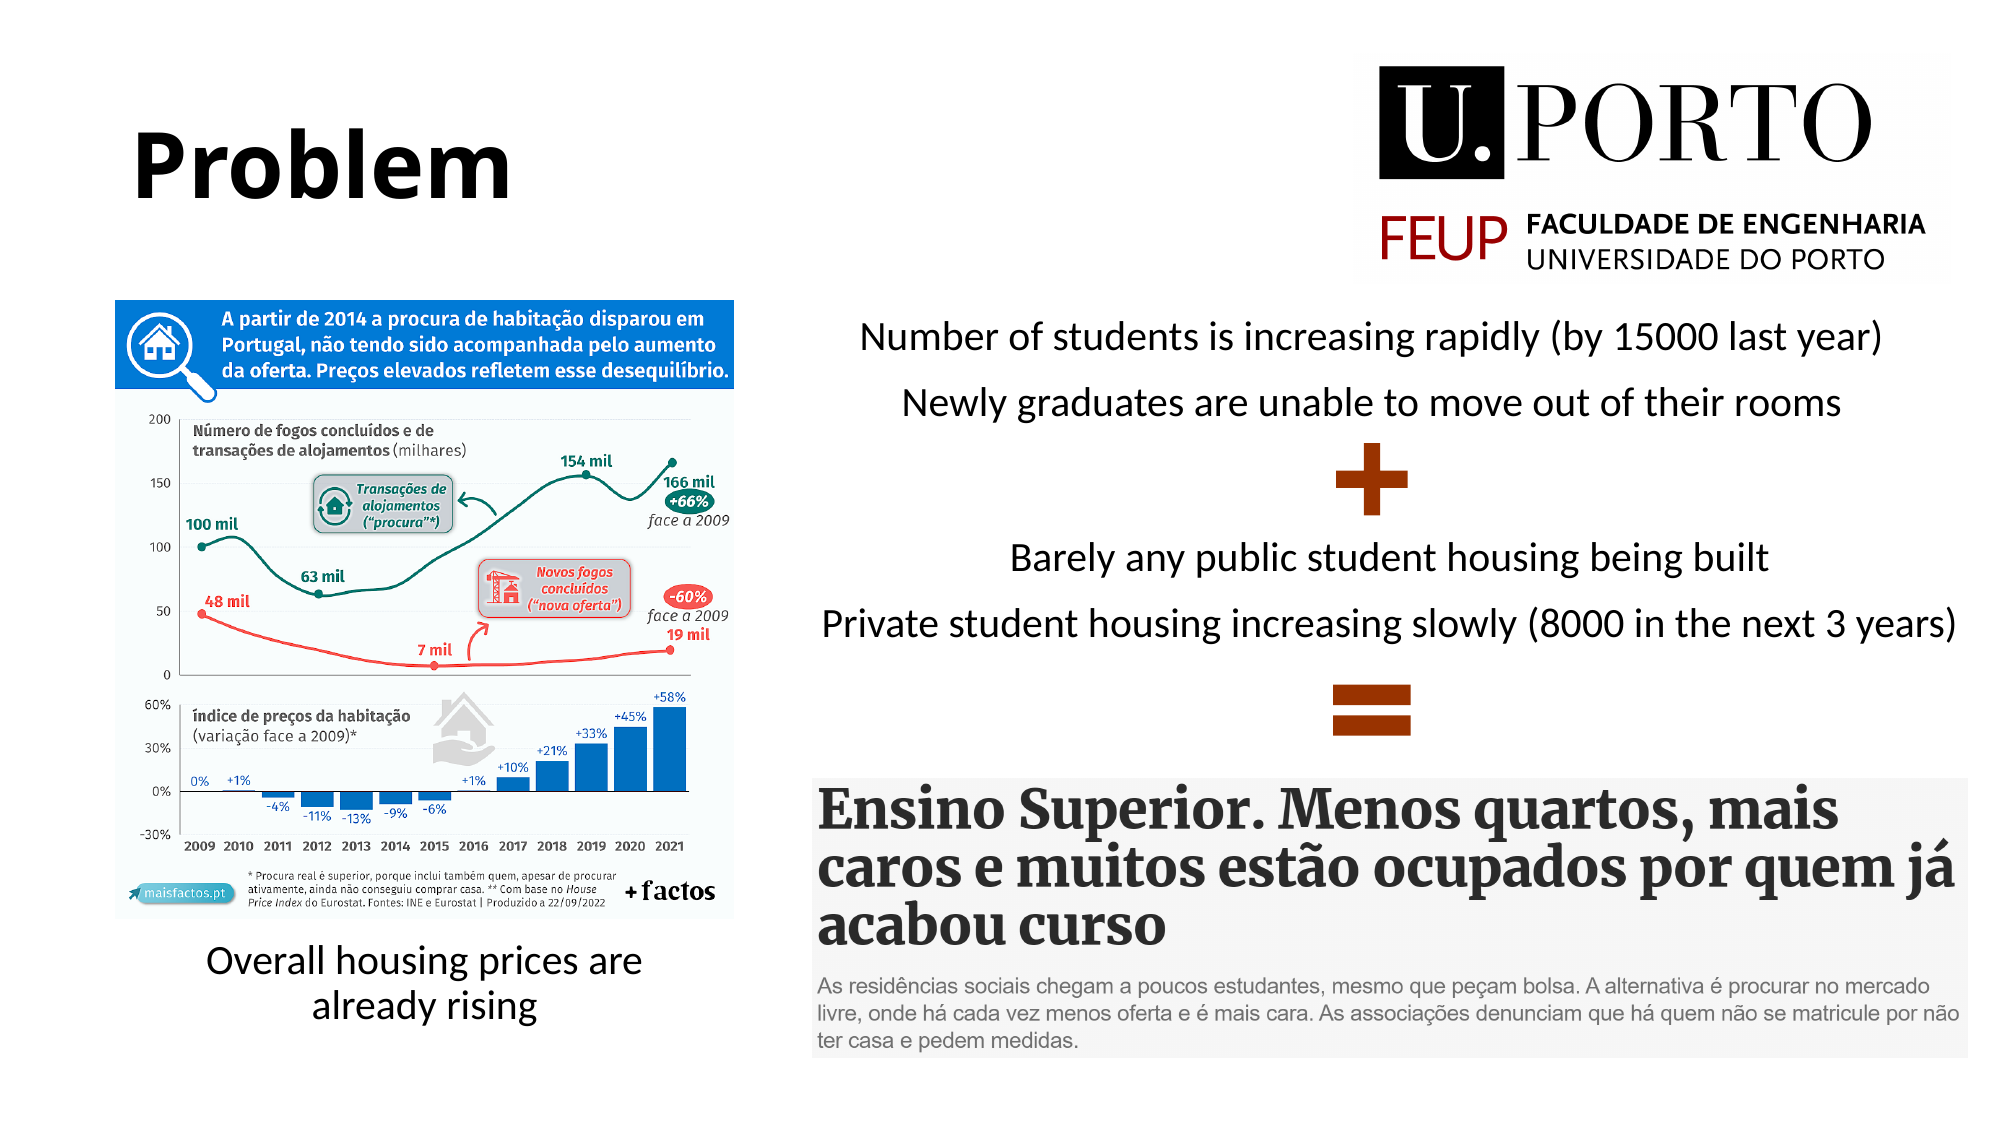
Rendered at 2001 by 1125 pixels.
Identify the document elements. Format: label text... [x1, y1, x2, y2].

text_box Barely any public student housing being built Private student housing increasing slowly (8000 in the next 3 years) [793, 528, 1987, 679]
text_box [1332, 684, 1412, 706]
picture [812, 778, 1968, 1058]
text_box Number of students is increasing rapidly (by 15000 last year) Newly graduates are unable to move out of their rooms [793, 307, 1951, 458]
text_box Problem [115, 93, 1300, 244]
text_box [1332, 714, 1412, 737]
picture [115, 300, 734, 919]
list Overall housing prices are already rising [126, 931, 724, 1043]
picture [1353, 53, 1951, 284]
text_box [1335, 442, 1409, 516]
